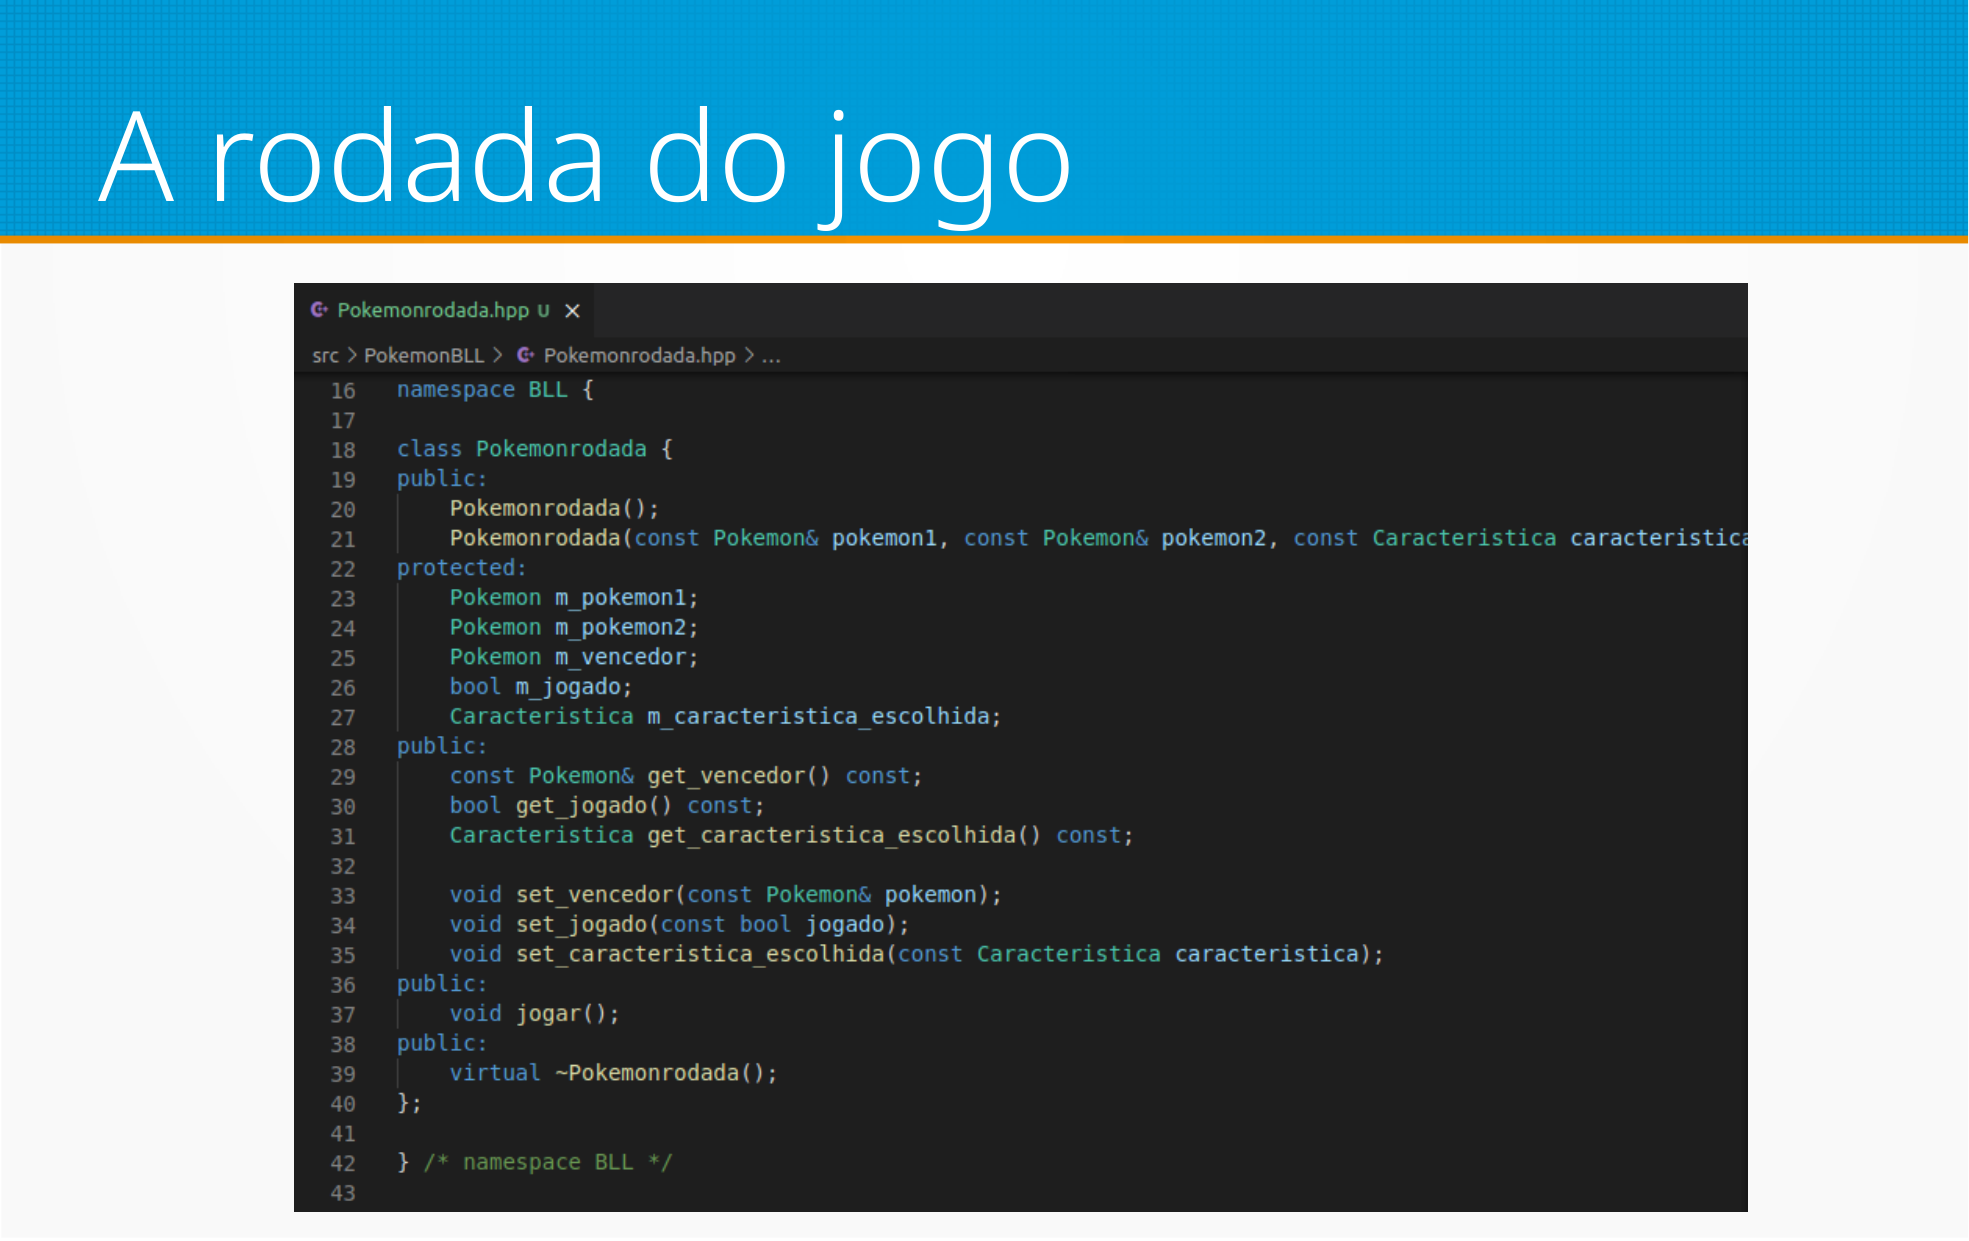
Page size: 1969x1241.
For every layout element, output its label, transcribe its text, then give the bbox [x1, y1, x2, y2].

picture [0, 236, 1969, 1241]
text_box A rodada do jogo [98, 19, 1870, 227]
